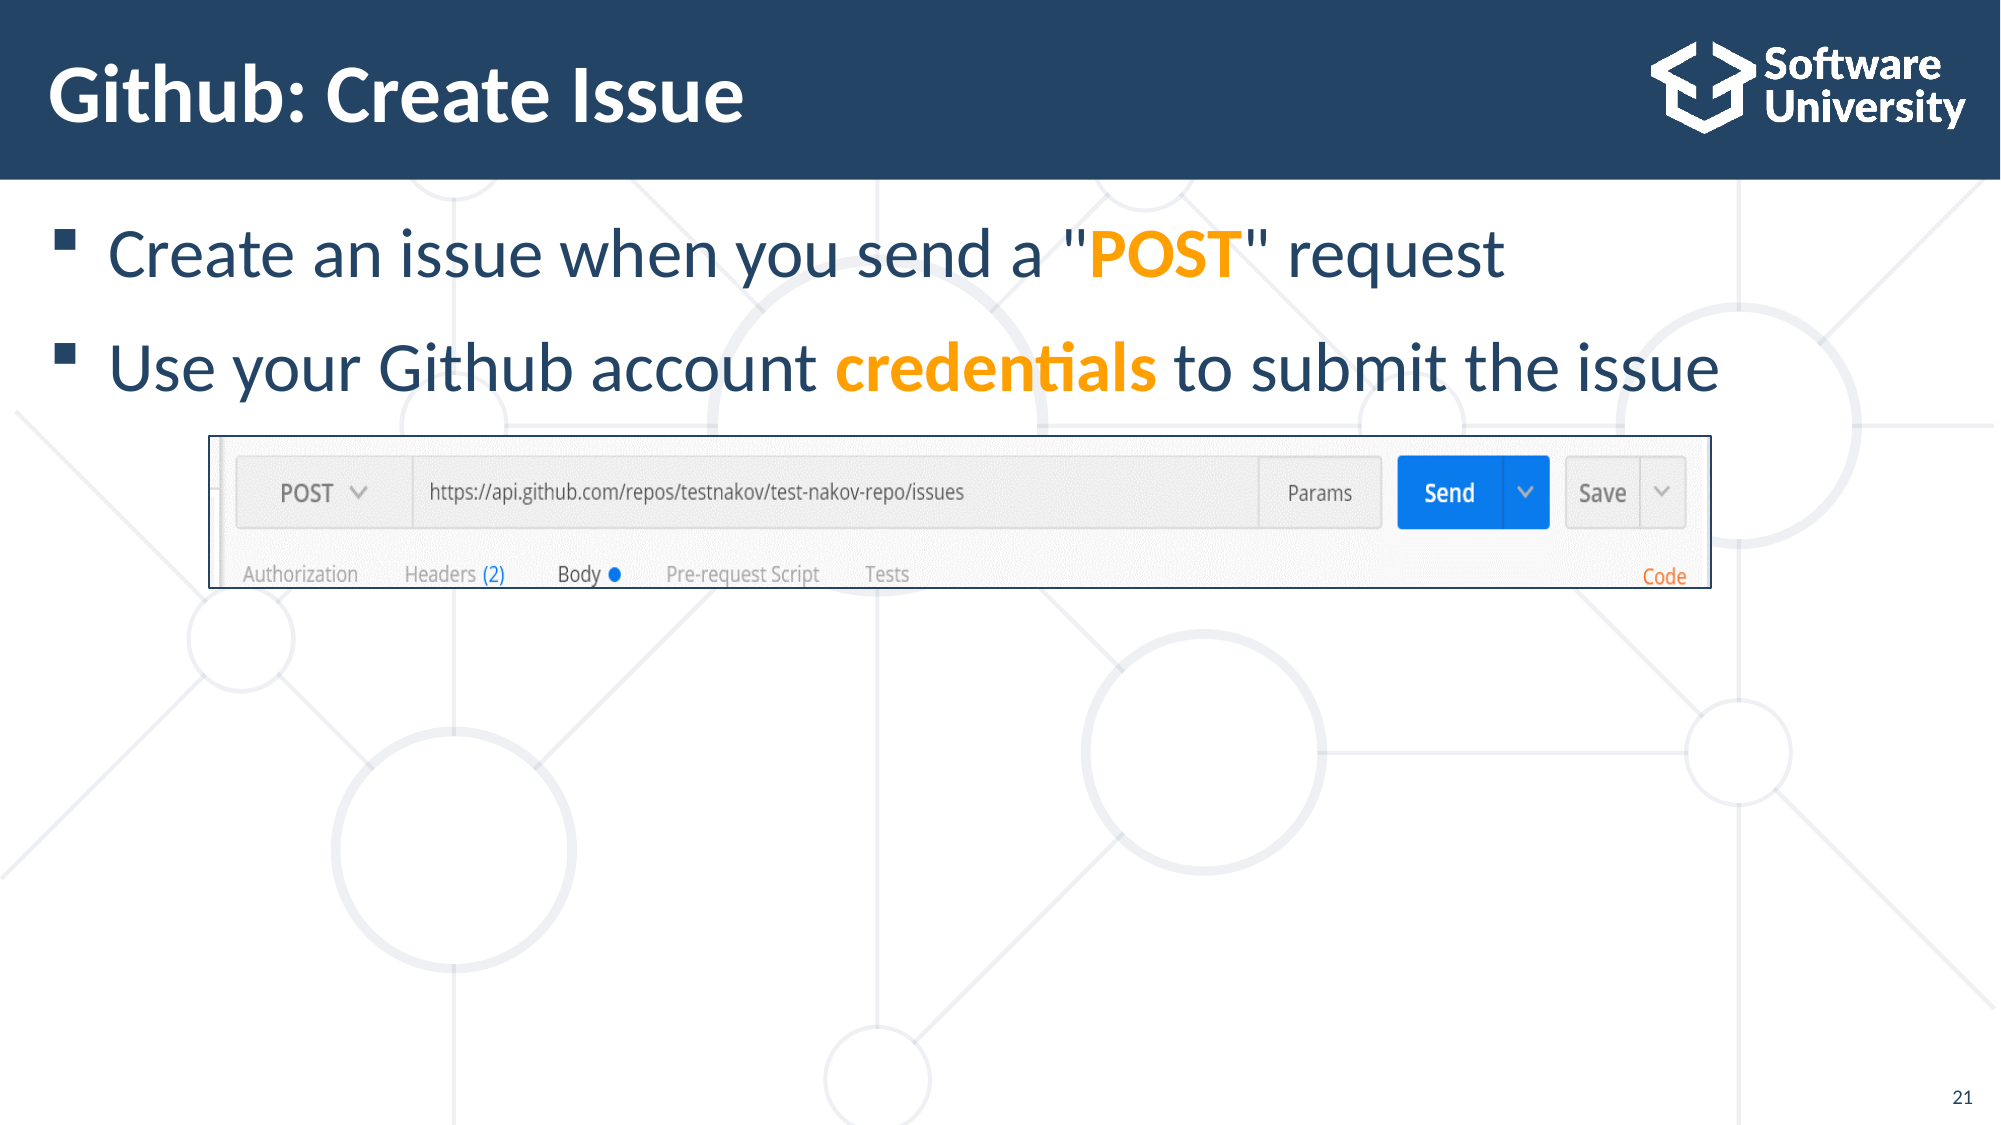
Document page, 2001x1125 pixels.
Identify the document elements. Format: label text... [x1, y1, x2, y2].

picture [209, 436, 1711, 588]
slide_number 21 [1927, 1067, 1989, 1117]
picture [1651, 41, 1966, 134]
title Github: Create Issue [31, 16, 1625, 162]
list Create an issue when you send a "POST" request Use your Github account credentials to submit the issue [31, 196, 1970, 1104]
